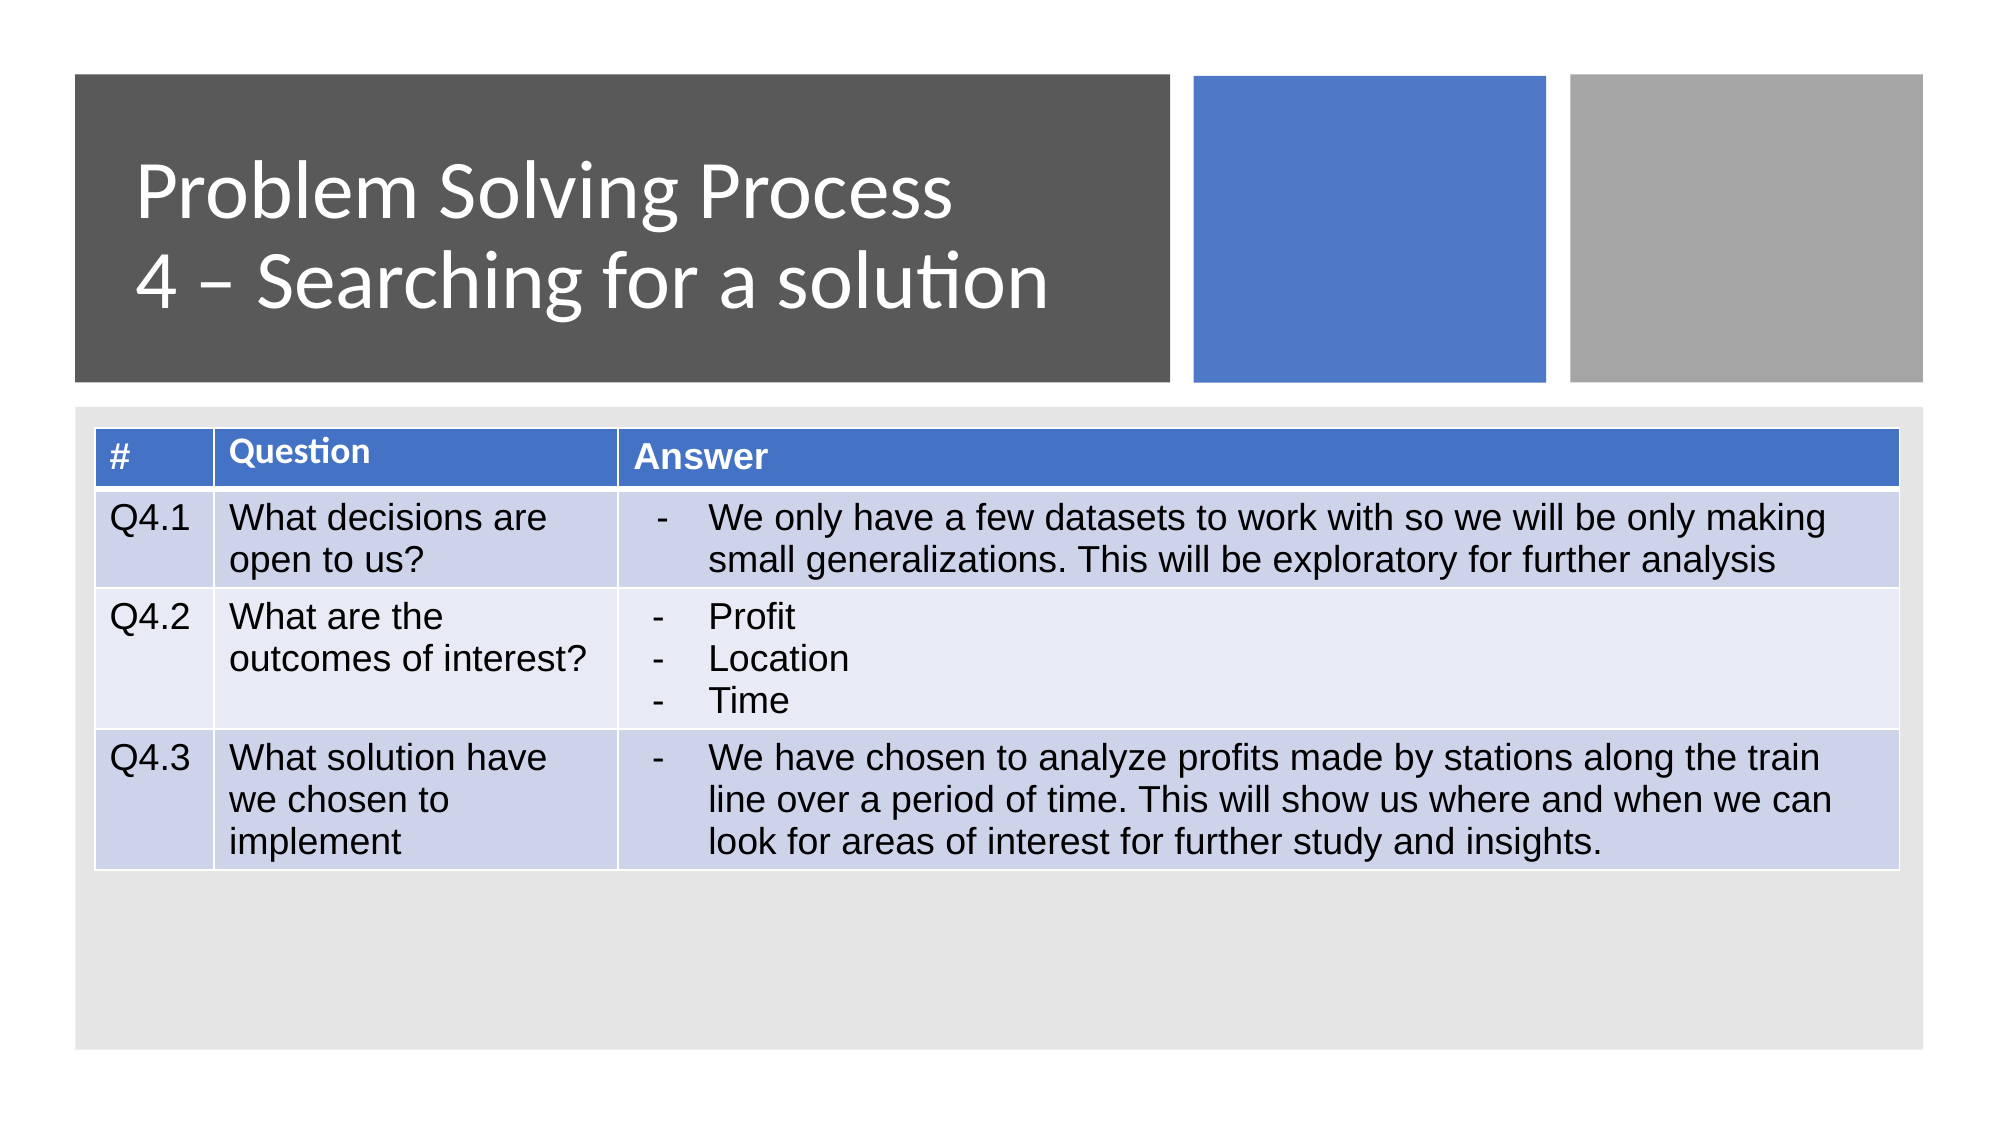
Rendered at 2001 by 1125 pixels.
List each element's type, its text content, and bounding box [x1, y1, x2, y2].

table_header Answer [619, 429, 1899, 486]
table_header # [96, 429, 213, 486]
table_header Question [215, 429, 617, 486]
table_cell What are the outcomes of interest? [215, 589, 617, 728]
table_cell Q4.2 [96, 589, 213, 728]
text_box [75, 406, 1924, 1050]
table_cell We have chosen to analyze profits made by stations along the train line over a period of time. This will show us where and when we can look for areas of interest for further study and insights. [619, 730, 1899, 869]
table_cell What solution have we chosen to implement [215, 730, 617, 869]
table_cell Profit Location Time [619, 589, 1899, 728]
text_box [75, 74, 1171, 383]
title Problem Solving Process 4 – Searching for a solution [120, 120, 1170, 354]
table_cell What decisions are open to us? [215, 492, 617, 587]
text_box [1570, 74, 1923, 383]
table_cell Q4.3 [96, 730, 213, 869]
table_cell We only have a few datasets to work with so we will be only making small generalizations. This will be exploratory for further analysis [619, 492, 1899, 587]
text_box [1193, 75, 1547, 383]
table_cell Q4.1 [96, 492, 213, 587]
